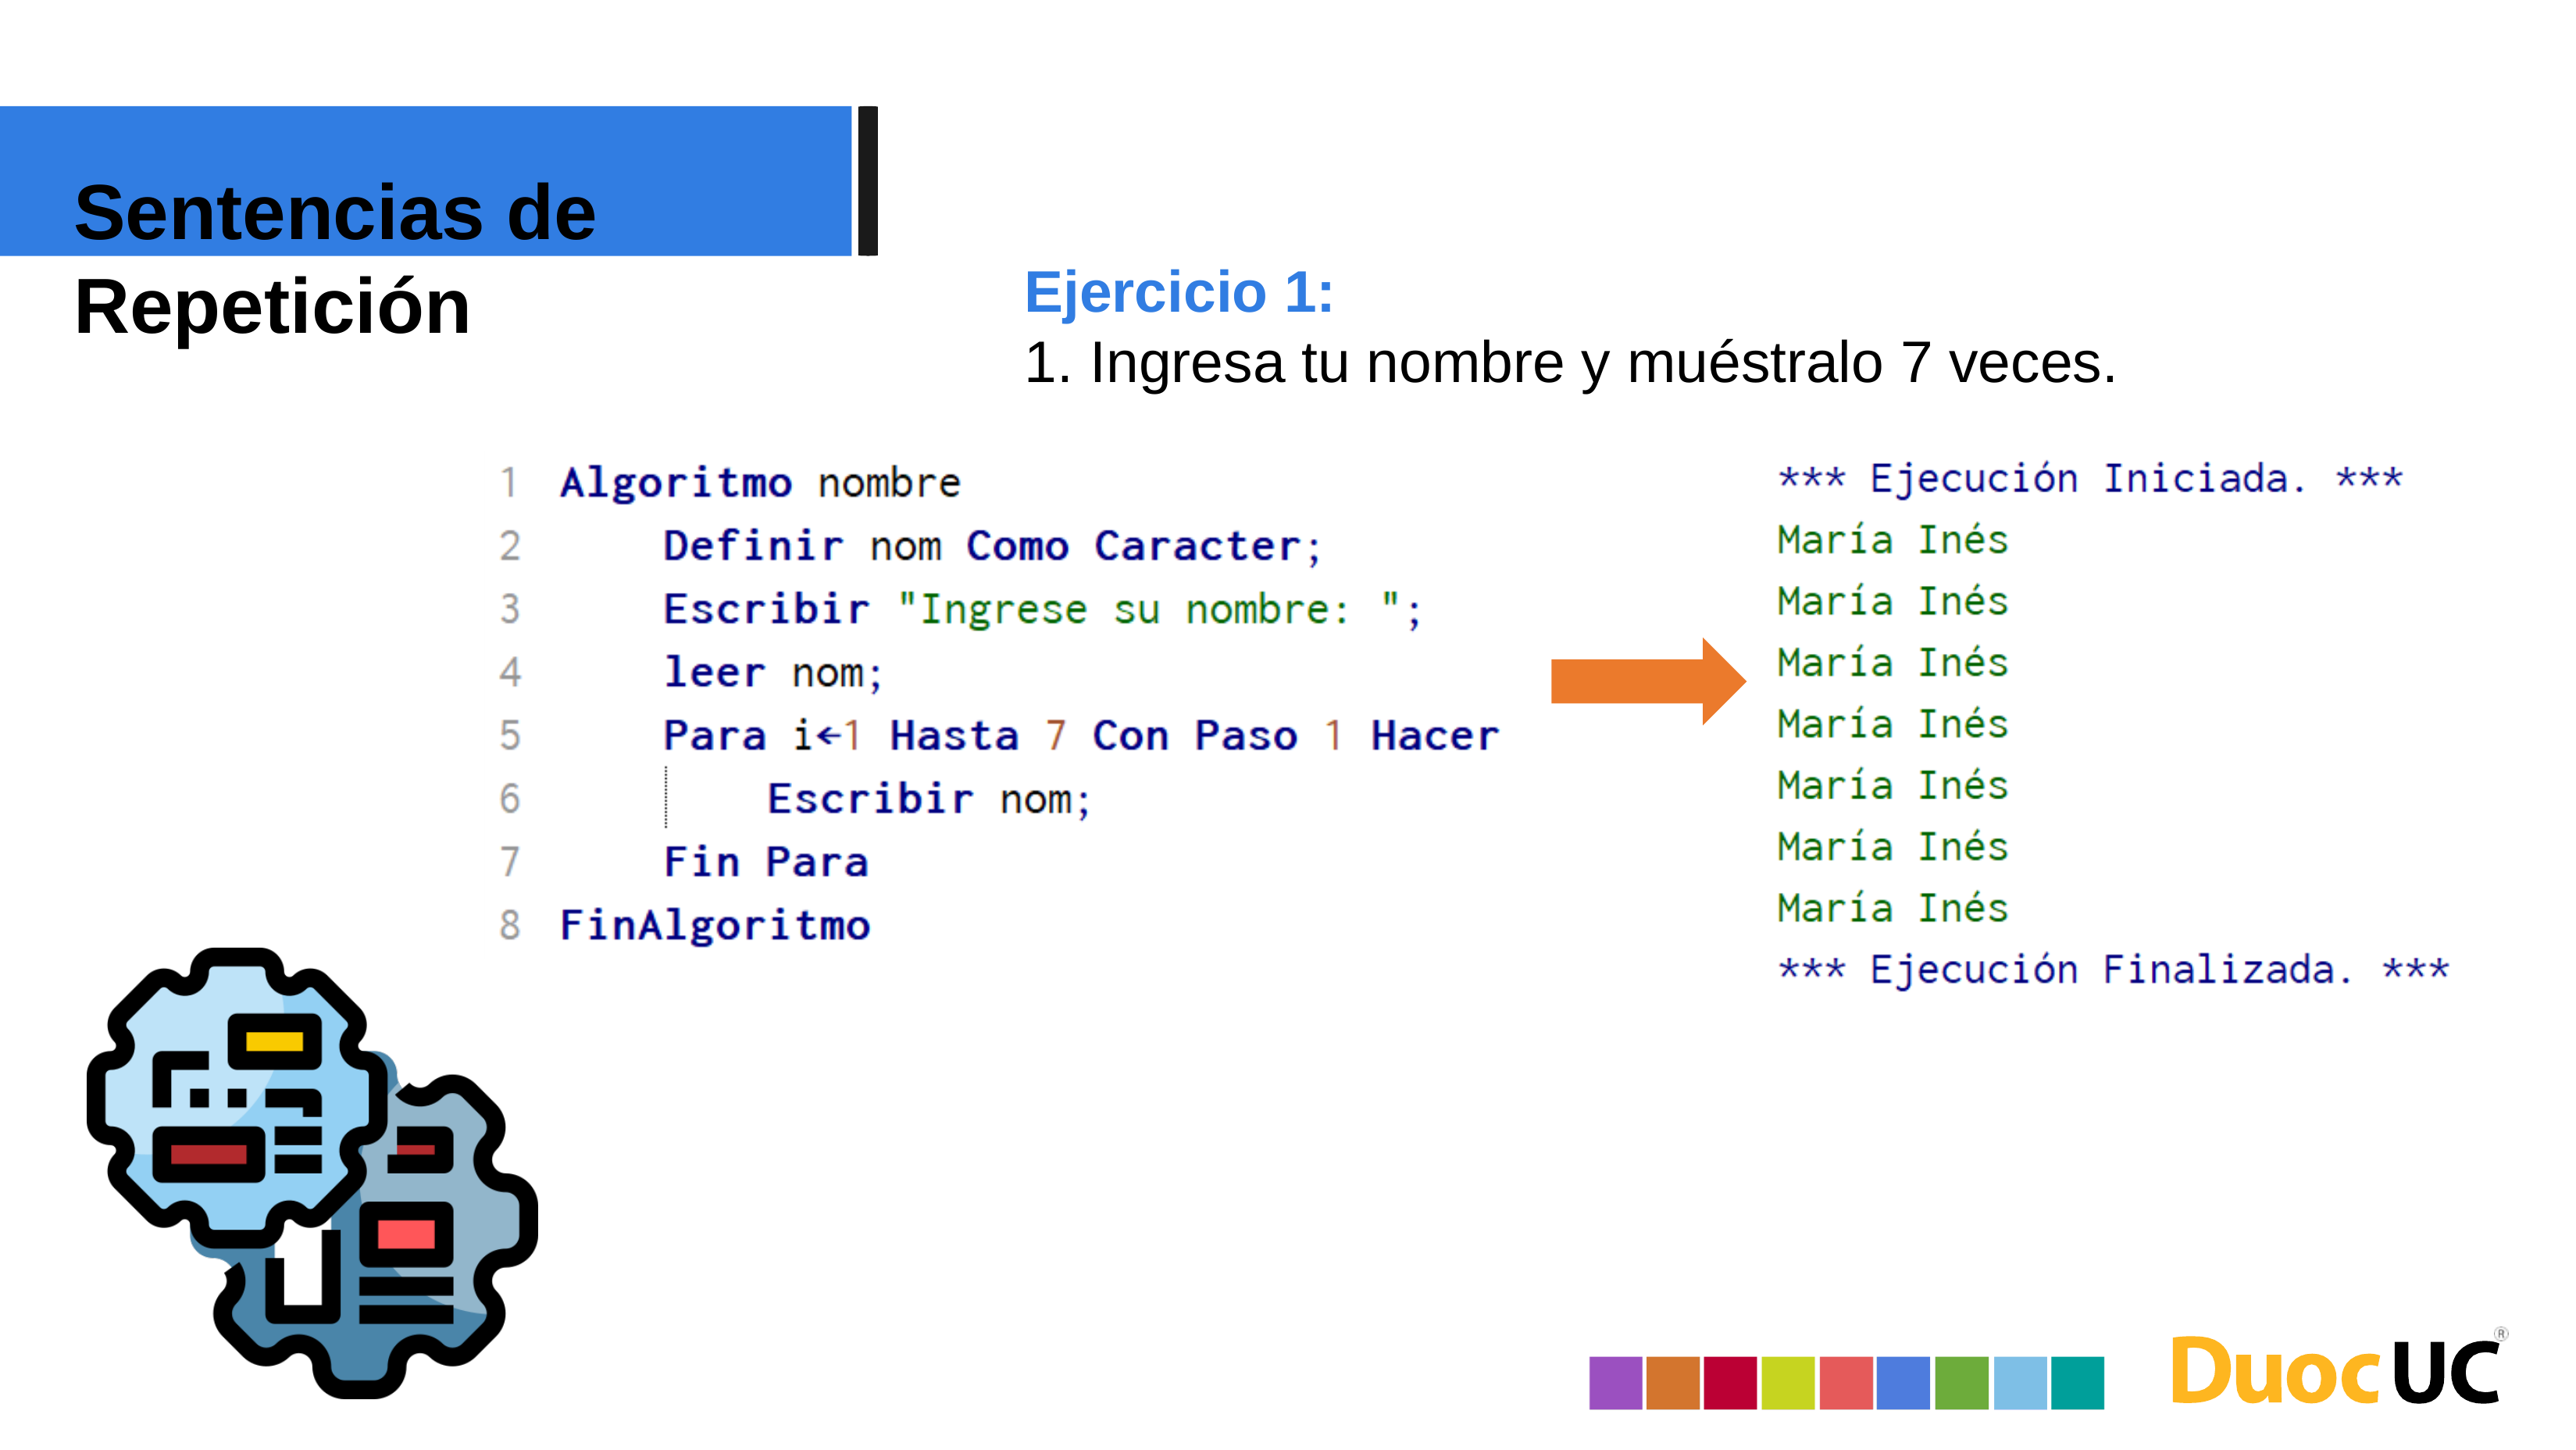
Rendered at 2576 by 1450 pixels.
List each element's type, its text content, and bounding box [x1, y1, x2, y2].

text_box [1550, 636, 1749, 727]
list Ejercicio 1: Ingresa tu nombre y muéstralo 7 veces. [1024, 253, 2428, 395]
picture [87, 451, 1524, 1400]
text_box [27, 0, 1122, 1077]
picture [1774, 451, 2488, 1027]
picture [2494, 1327, 2509, 1341]
picture [1579, 1327, 2121, 1434]
